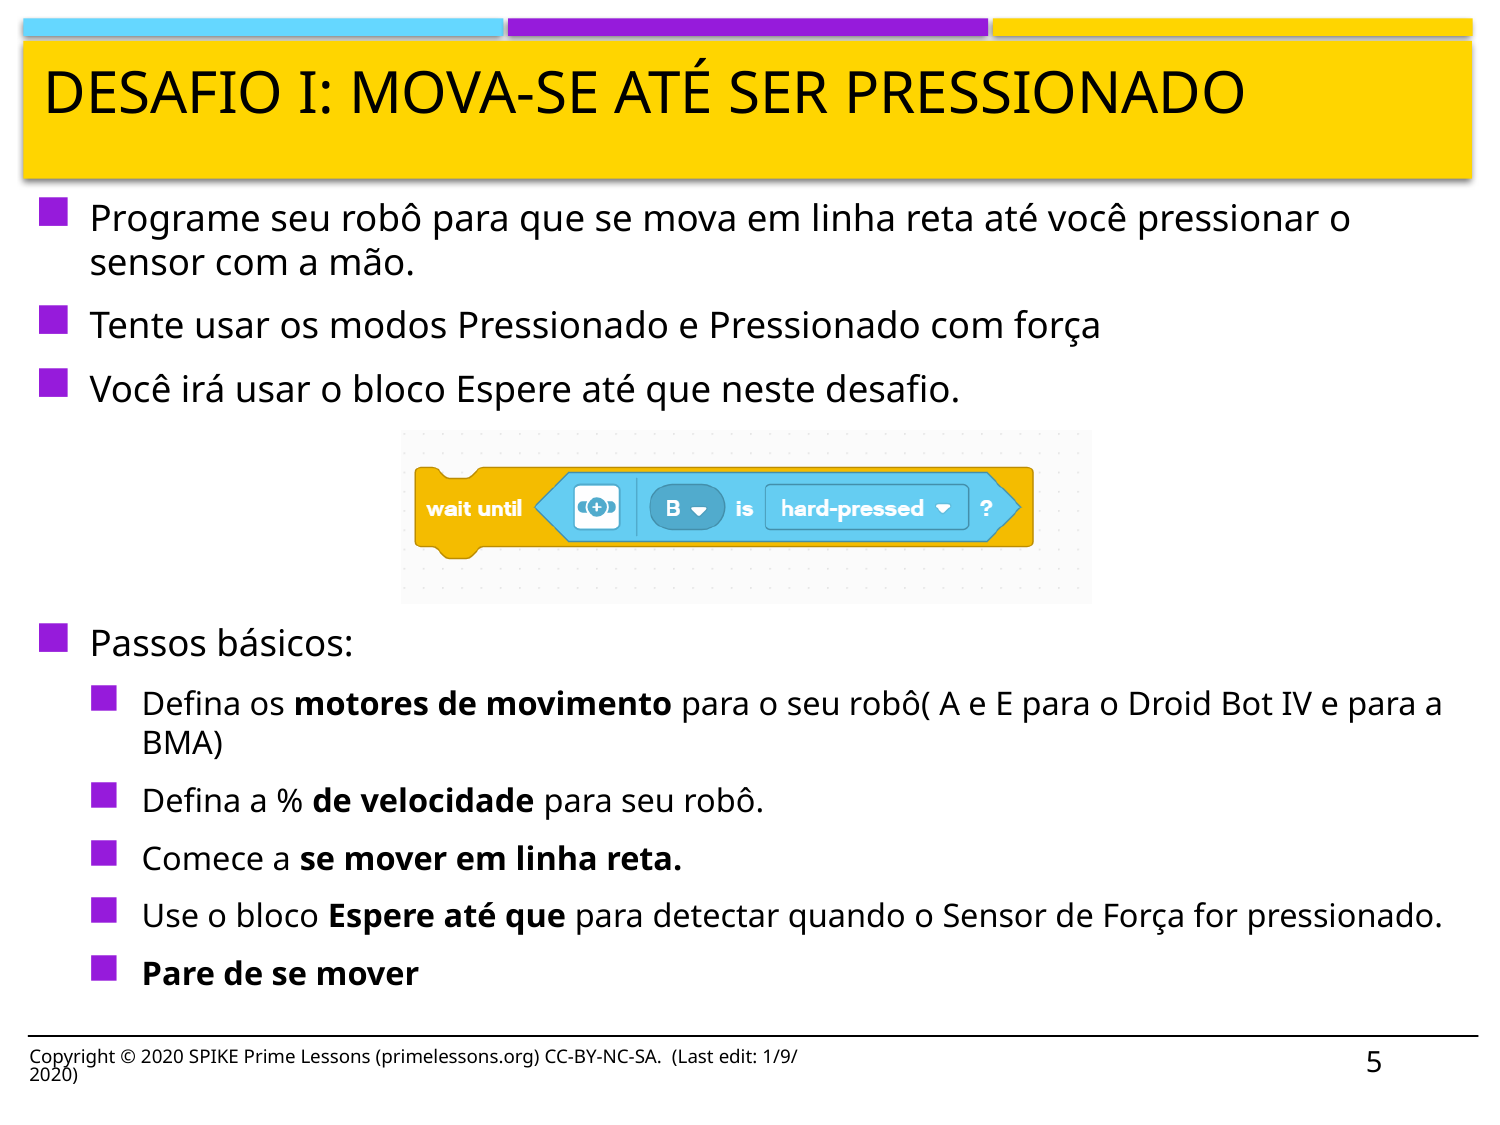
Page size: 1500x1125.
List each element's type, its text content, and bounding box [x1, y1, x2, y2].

footer Copyright © 2020 SPIKE Prime Lessons (primelessons.org) CC-BY-NC-SA. (Last edit: 1/9/2020) [14, 1036, 814, 1097]
slide_number 5 [1351, 1036, 1478, 1097]
title Desafio I: Mova-se até ser pressionado [28, 48, 1464, 172]
picture [400, 429, 1092, 605]
list Programe seu robô para que se mova em linha reta até você pressionar o sensor com a mão. Tente usar os modos Pressionado e Pressionado com força Você irá usar o bloco Espere até que neste desafio. Passos básicos: Defina os motores de movimento para o seu robô( A e E para o Droid Bot IV e para a BMA) Defina a % de velocidade para seu robô. Comece a se mover em linha reta. Use o bloco Espere até que para detectar quando o Sensor de Força for pressionado. Pare de se mover [25, 187, 1475, 1021]
